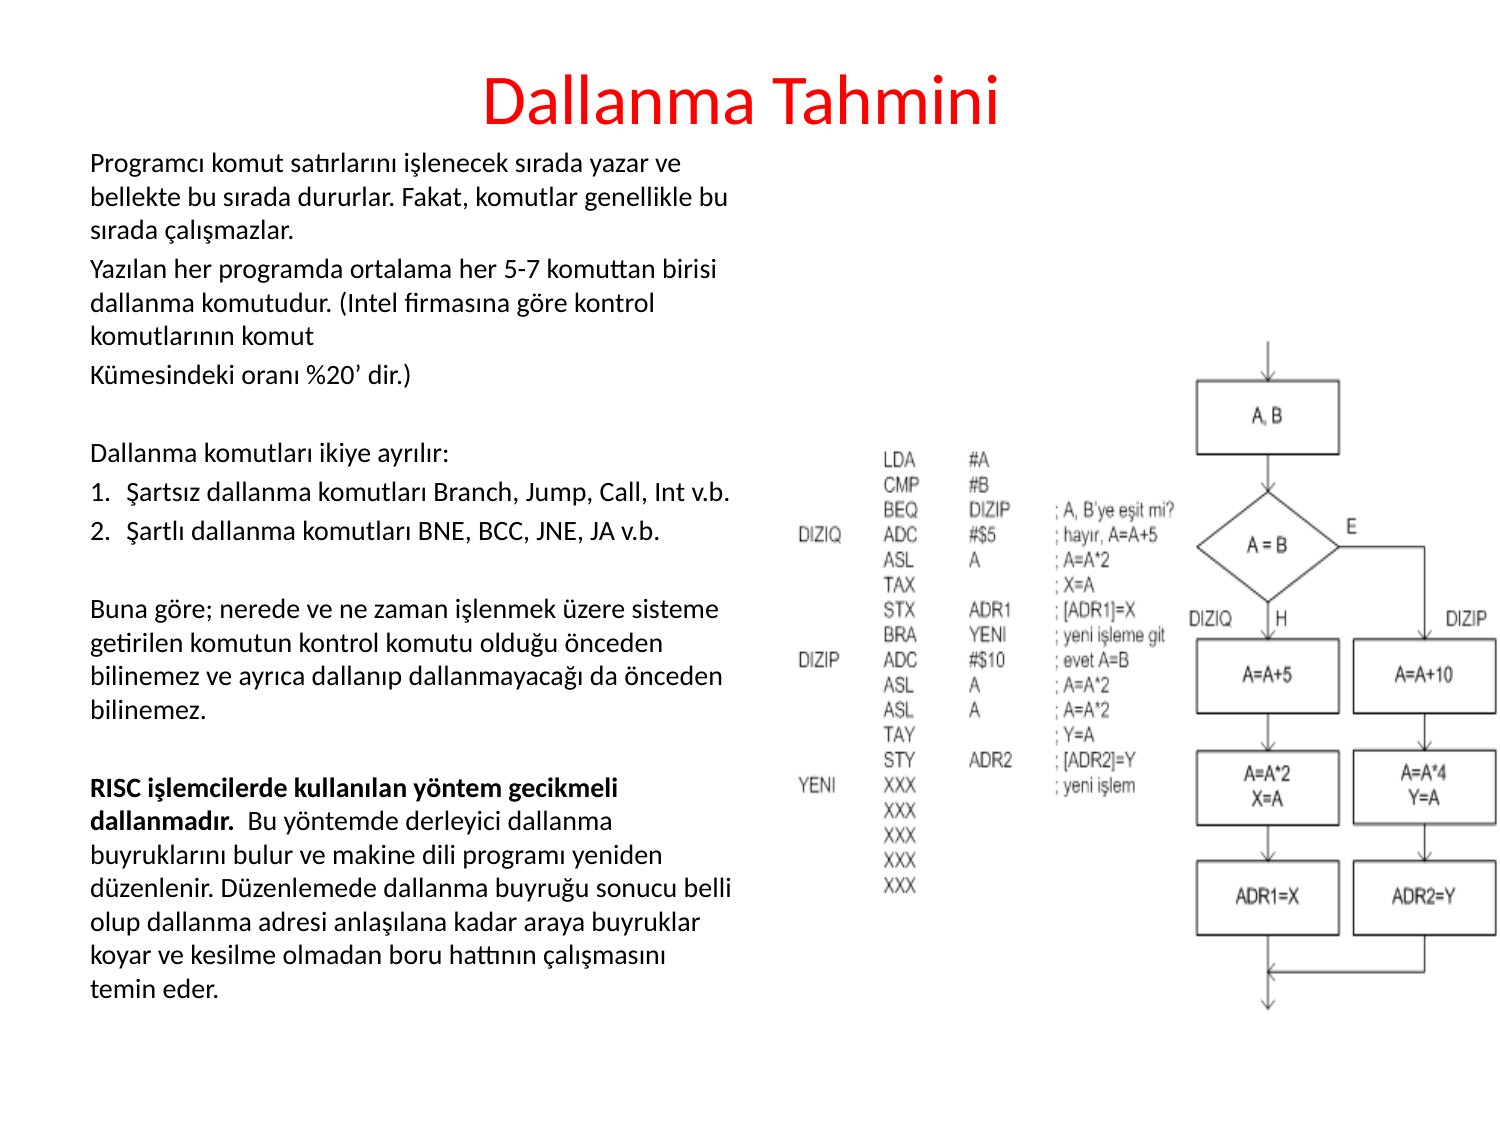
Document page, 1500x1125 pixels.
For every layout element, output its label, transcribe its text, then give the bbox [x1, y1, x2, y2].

picture [796, 337, 1500, 1015]
list Programcı komut satırlarını işlenecek sırada yazar ve bellekte bu sırada dururlar. Fakat, komutlar genellikle bu sırada çalışmazlar. Yazılan her programda ortalama her 5-7 komuttan birisi dallanma komutudur. (Intel firmasına göre kontrol komutlarının komut Kümesindeki oranı %20’ dir.) Dallanma komutları ikiye ayrılır: Şartsız dallanma komutları Branch, Jump, Call, Int v.b. Şartlı dallanma komutları BNE, BCC, JNE, JA v.b. Buna göre; nerede ve ne zaman işlenmek üzere sisteme getirilen komutun kontrol komutu olduğu önceden bilinemez ve ayrıca dallanıp dallanmayacağı da önceden bilinemez. RISC işlemcilerde kullanılan yöntem gecikmeli dallanmadır. Bu yöntemde derleyici dallanma buyruklarını bulur ve makine dili programı yeniden düzenlenir. Düzenlemede dallanma buyruğu sonucu belli olup dallanma adresi anlaşılana kadar araya buyruklar koyar ve kesilme olmadan boru hattının çalışmasını temin eder. [75, 137, 750, 1024]
title Dallanma Tahmini [75, 45, 1425, 233]
